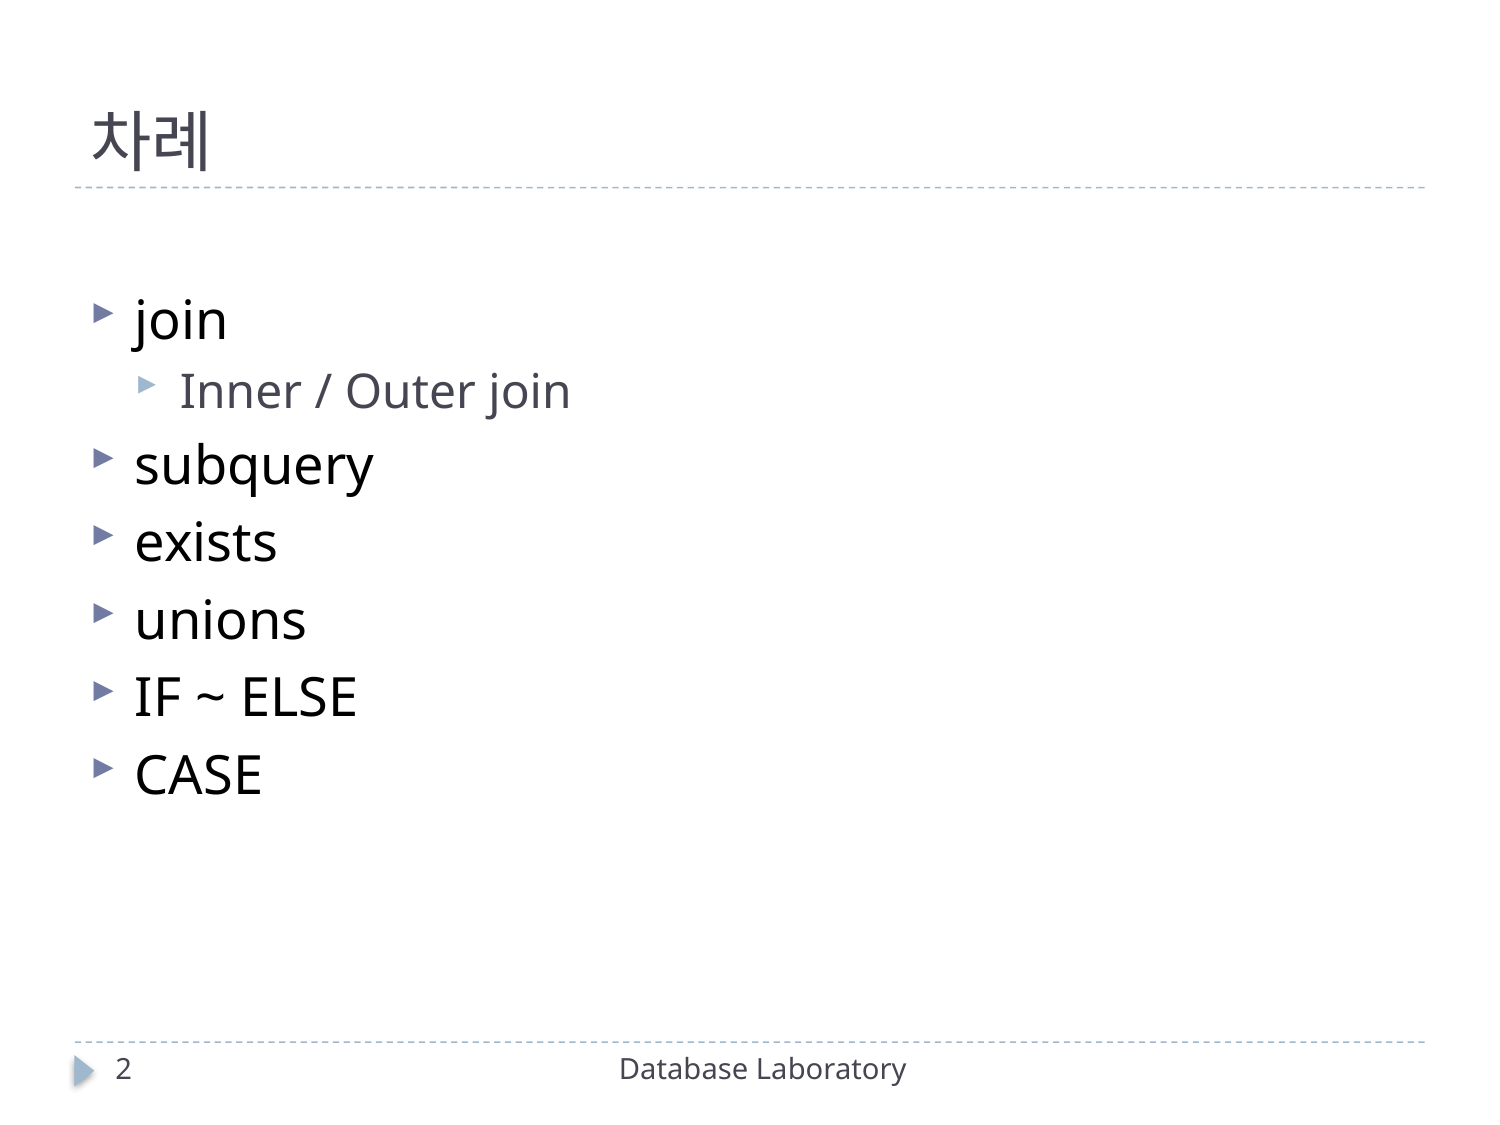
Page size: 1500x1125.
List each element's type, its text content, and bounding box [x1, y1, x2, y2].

list join Inner / Outer join subquery exists unions IF ~ ELSE CASE [74, 199, 1426, 1011]
title 차례 [74, 24, 1426, 188]
footer Database Laboratory [475, 1042, 1051, 1103]
slide_number 2 [100, 1042, 426, 1103]
